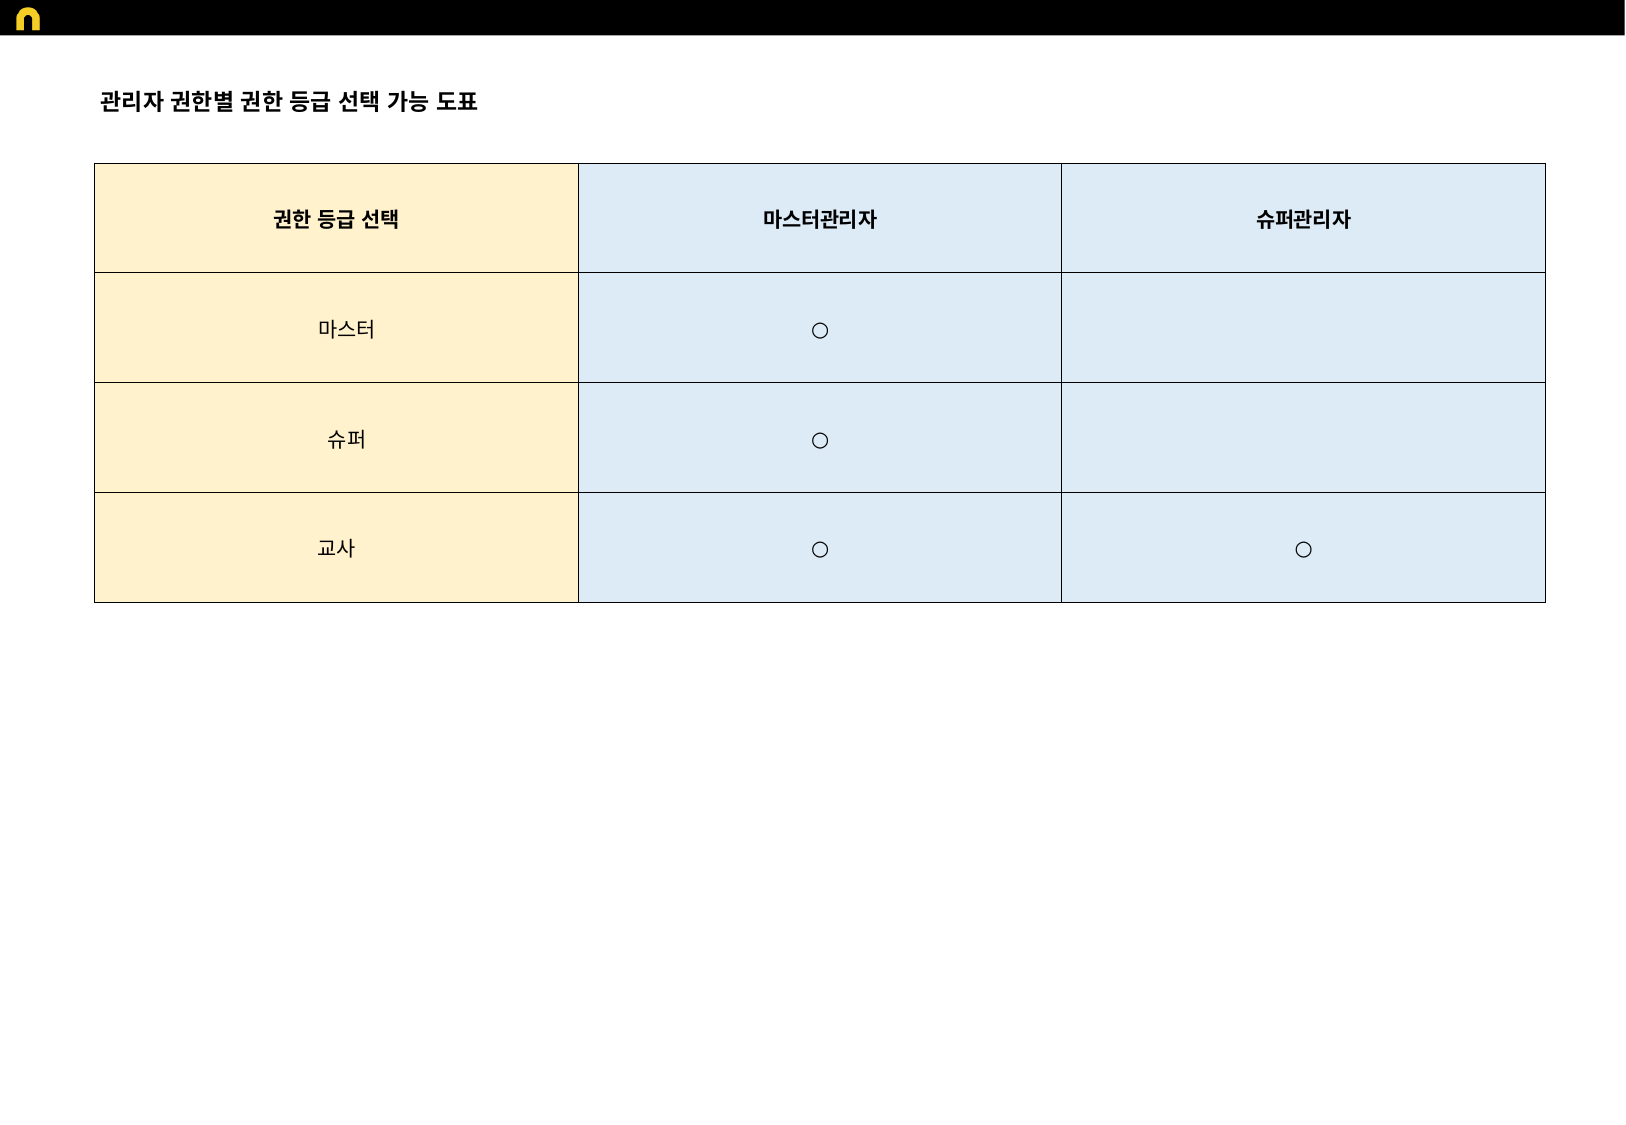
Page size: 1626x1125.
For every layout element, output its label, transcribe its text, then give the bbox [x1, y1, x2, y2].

table_cell 마스터 [95, 273, 578, 382]
table_cell ○ [579, 383, 1061, 492]
table_cell 교사 [95, 493, 578, 602]
text_box 관리자 권한별 권한 등급 선택 가능 도표 [94, 81, 736, 121]
table_cell 슈퍼 [95, 383, 578, 492]
table_cell ○ [579, 273, 1061, 382]
table_cell [1062, 273, 1545, 382]
table_header 권한 등급 선택 [95, 164, 578, 272]
table_cell ○ [579, 493, 1061, 602]
table_cell [1062, 383, 1545, 492]
picture [11, 4, 45, 34]
table_header 마스터관리자 [579, 164, 1061, 272]
table_cell ○ [1062, 493, 1545, 602]
table_header 슈퍼관리자 [1062, 164, 1545, 272]
